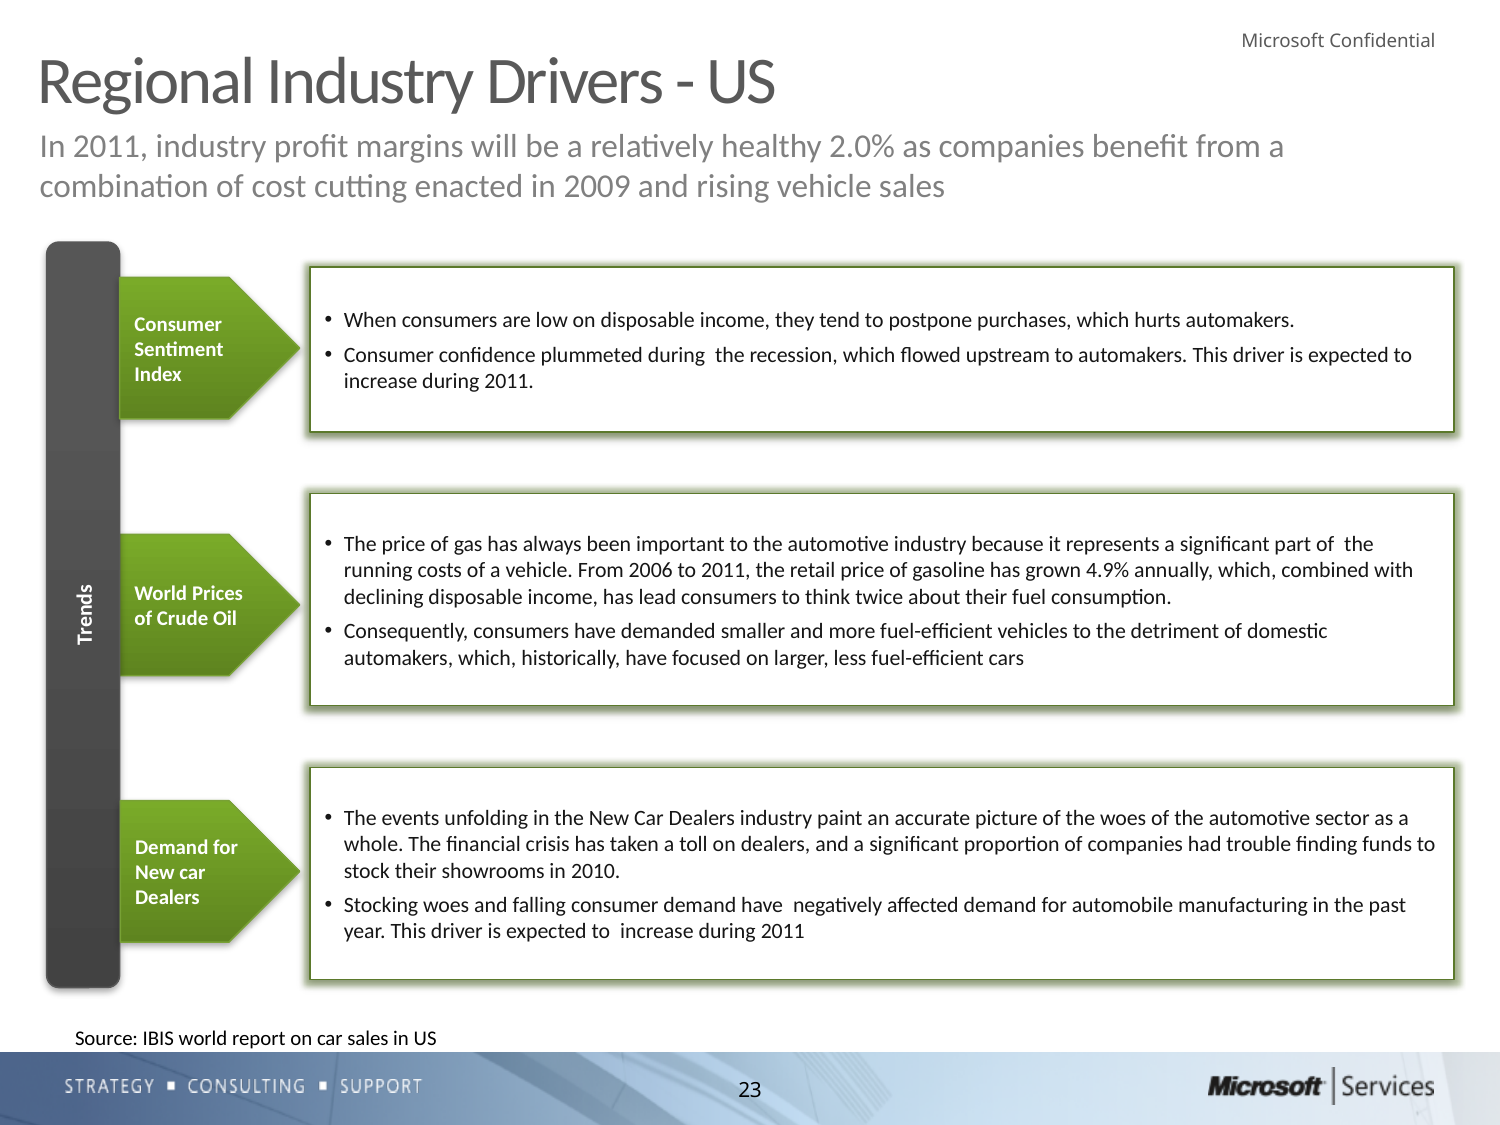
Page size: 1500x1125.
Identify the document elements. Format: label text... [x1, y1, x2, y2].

text_box Consumer Sentiment Index [118, 276, 301, 420]
title Regional Industry Drivers - US [37, 46, 1463, 97]
text_box Source: IBIS world report on car sales in US [75, 1027, 1032, 1050]
text_box World Prices of Crude Oil [125, 533, 299, 677]
text_box When consumers are low on disposable income, they tend to postpone purchases, which hurts automakers. Consumer confidence plummeted during the recession, which flowed upstream to automakers. This driver is expected to increase during 2011. [309, 266, 1455, 433]
text_box The events unfolding in the New Car Dealers industry paint an accurate picture of the woes of the automotive sector as a whole. The financial crisis has taken a toll on dealers, and a significant proportion of companies had trouble finding funds to stock their showrooms in 2010. Stocking woes and falling consumer demand have negatively affected demand for automobile manufacturing in the past year. This driver is expected to increase during 2011 [309, 767, 1455, 980]
text_box Demand for New car Dealers [119, 799, 299, 943]
picture [0, 1052, 1500, 1125]
text_box In 2011, industry profit margins will be a relatively healthy 2.0% as companies benefit from a combination of cost cutting enacted in 2009 and rising vehicle sales [24, 116, 1450, 212]
text_box The price of gas has always been important to the automotive industry because it represents a significant part of the running costs of a vehicle. From 2006 to 2011, the retail price of gasoline has grown 4.9% annually, which, combined with declining disposable income, has lead consumers to think twice about their fuel consumption. Consequently, consumers have demanded smaller and more fuel-efficient vehicles to the detriment of domestic automakers, which, historically, have focused on larger, less fuel-efficient cars [309, 493, 1455, 706]
text_box Trends [45, 241, 121, 989]
